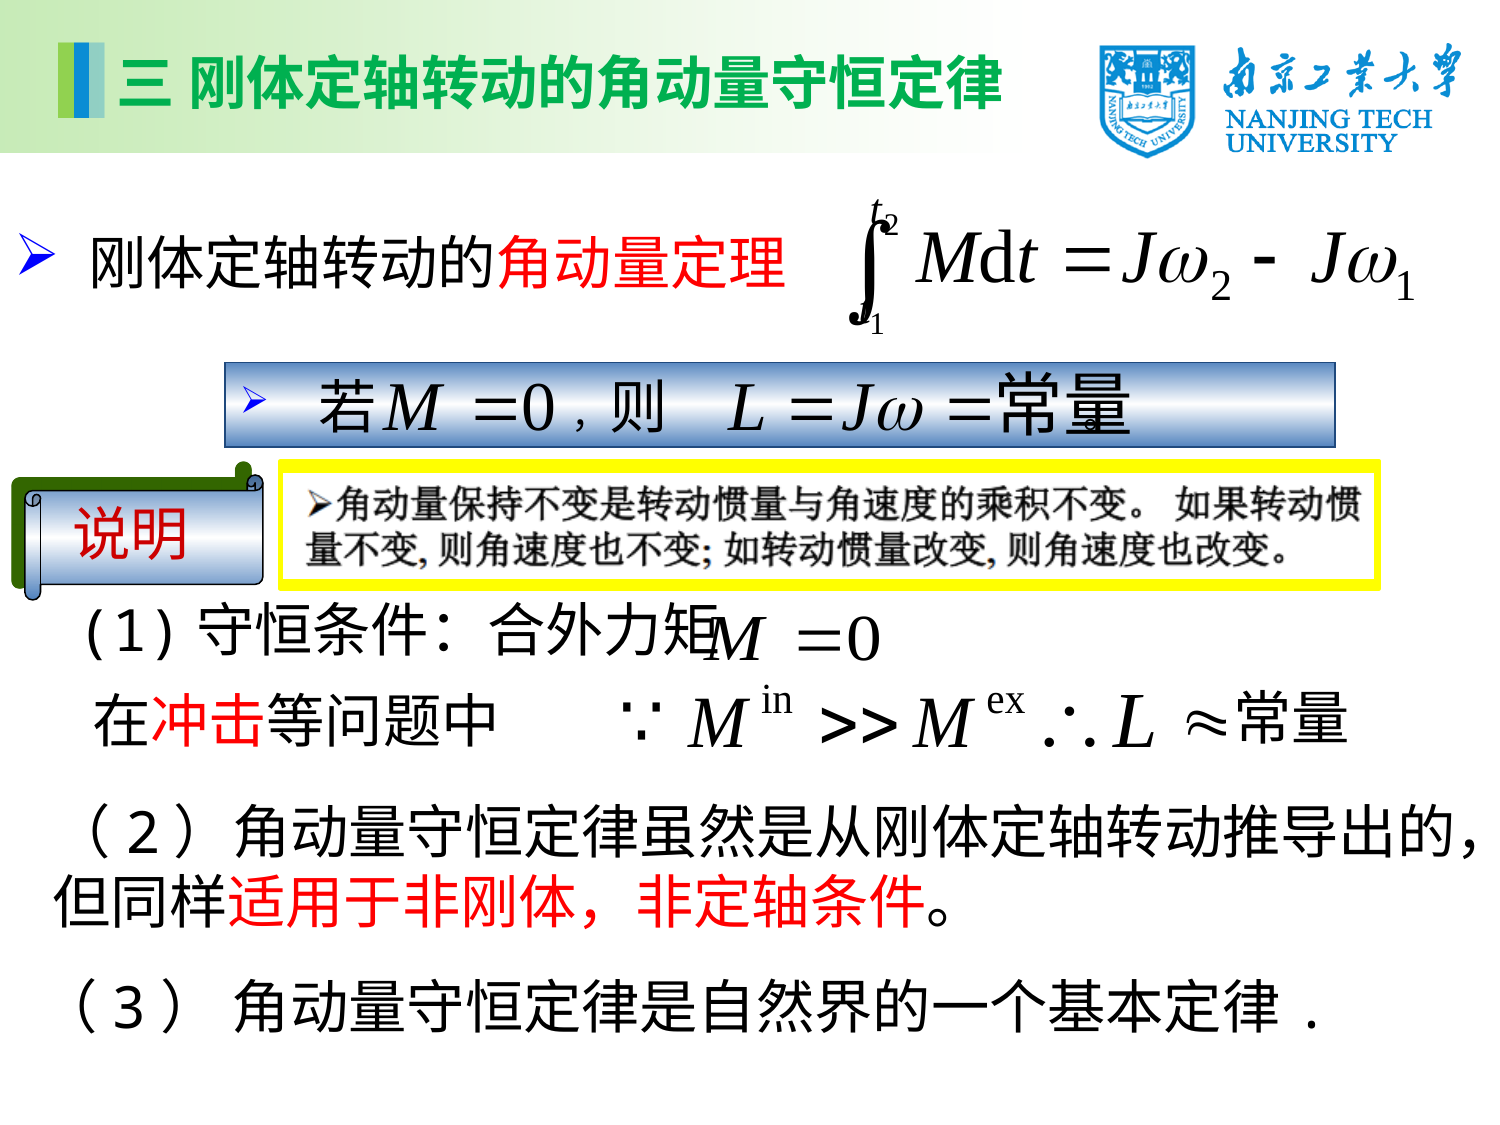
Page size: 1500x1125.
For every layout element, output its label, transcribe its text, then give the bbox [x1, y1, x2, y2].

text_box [224, 362, 1336, 449]
text_box 三 刚体定轴转动的角动量守恒定律 [101, 38, 1043, 124]
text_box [0, 174, 1426, 352]
text_box （3） 角动量守恒定律是自然界的一个基本定律. [24, 971, 1379, 1049]
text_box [62, 593, 896, 665]
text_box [37, 666, 1439, 763]
picture [0, 0, 1500, 1125]
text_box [24, 474, 264, 601]
text_box （2）角动量守恒定律虽然是从刚体定轴转动推导出的， 但同样适用于非刚体，非定轴条件。 [38, 787, 1500, 943]
text_box [278, 459, 1381, 591]
